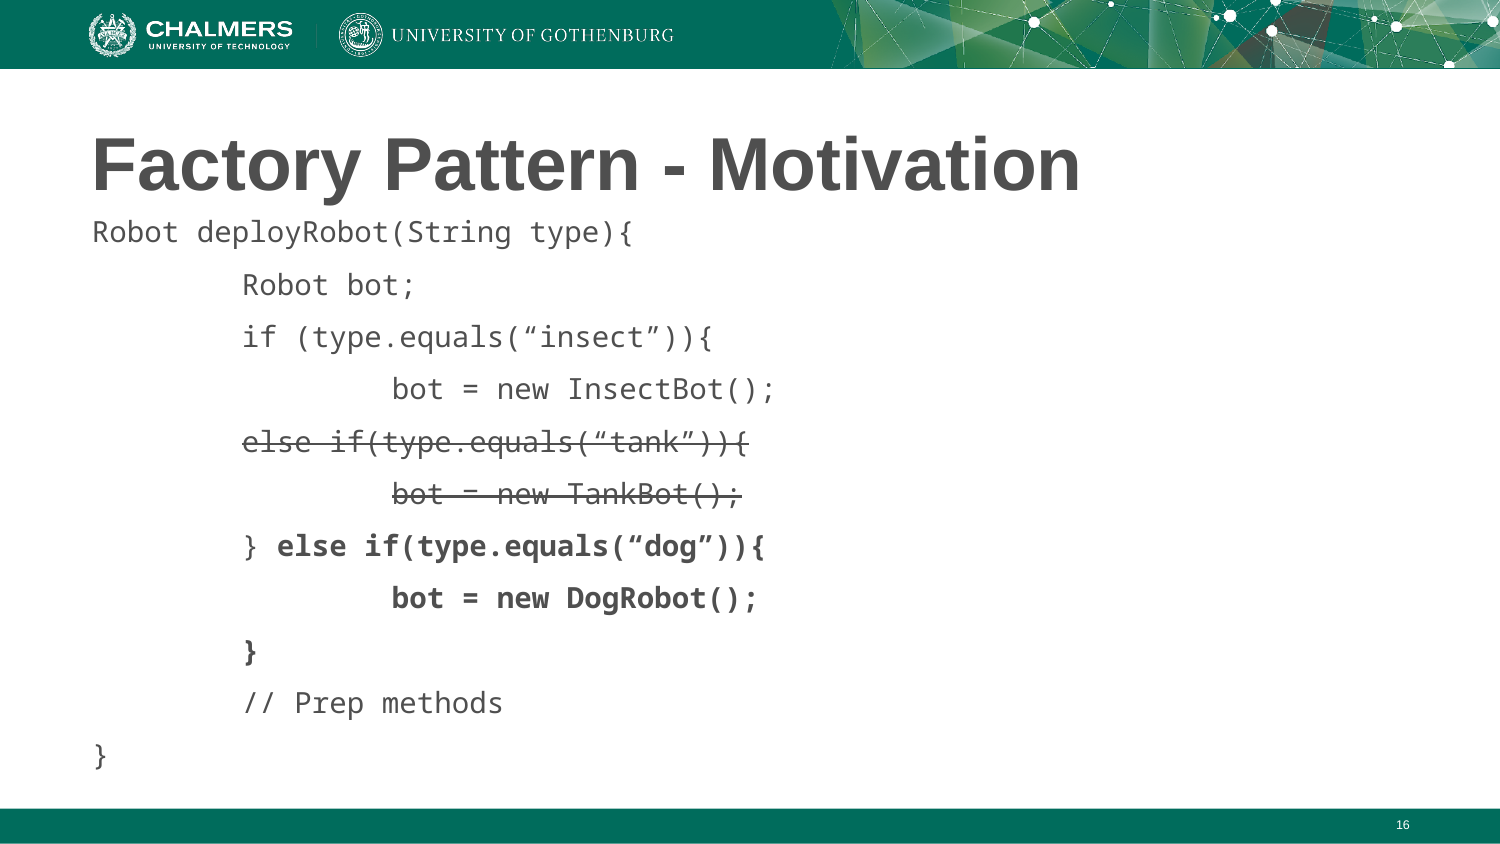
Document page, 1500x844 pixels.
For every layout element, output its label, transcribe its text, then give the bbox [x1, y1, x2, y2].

picture [64, 0, 696, 85]
slide_number ‹#› [1074, 809, 1425, 844]
title Factory Pattern - Motivation [76, 100, 1425, 210]
picture [759, 0, 1500, 68]
list Robot deployRobot(String type){ Robot bot; if (type.equals(“insect”)){ bot = new InsectBot(); else if(type.equals(“tank”)){ bot = new TankBot(); } else if(type.equals(“dog”)){ bot = new DogRobot(); } // Prep methods } [76, 210, 1425, 782]
